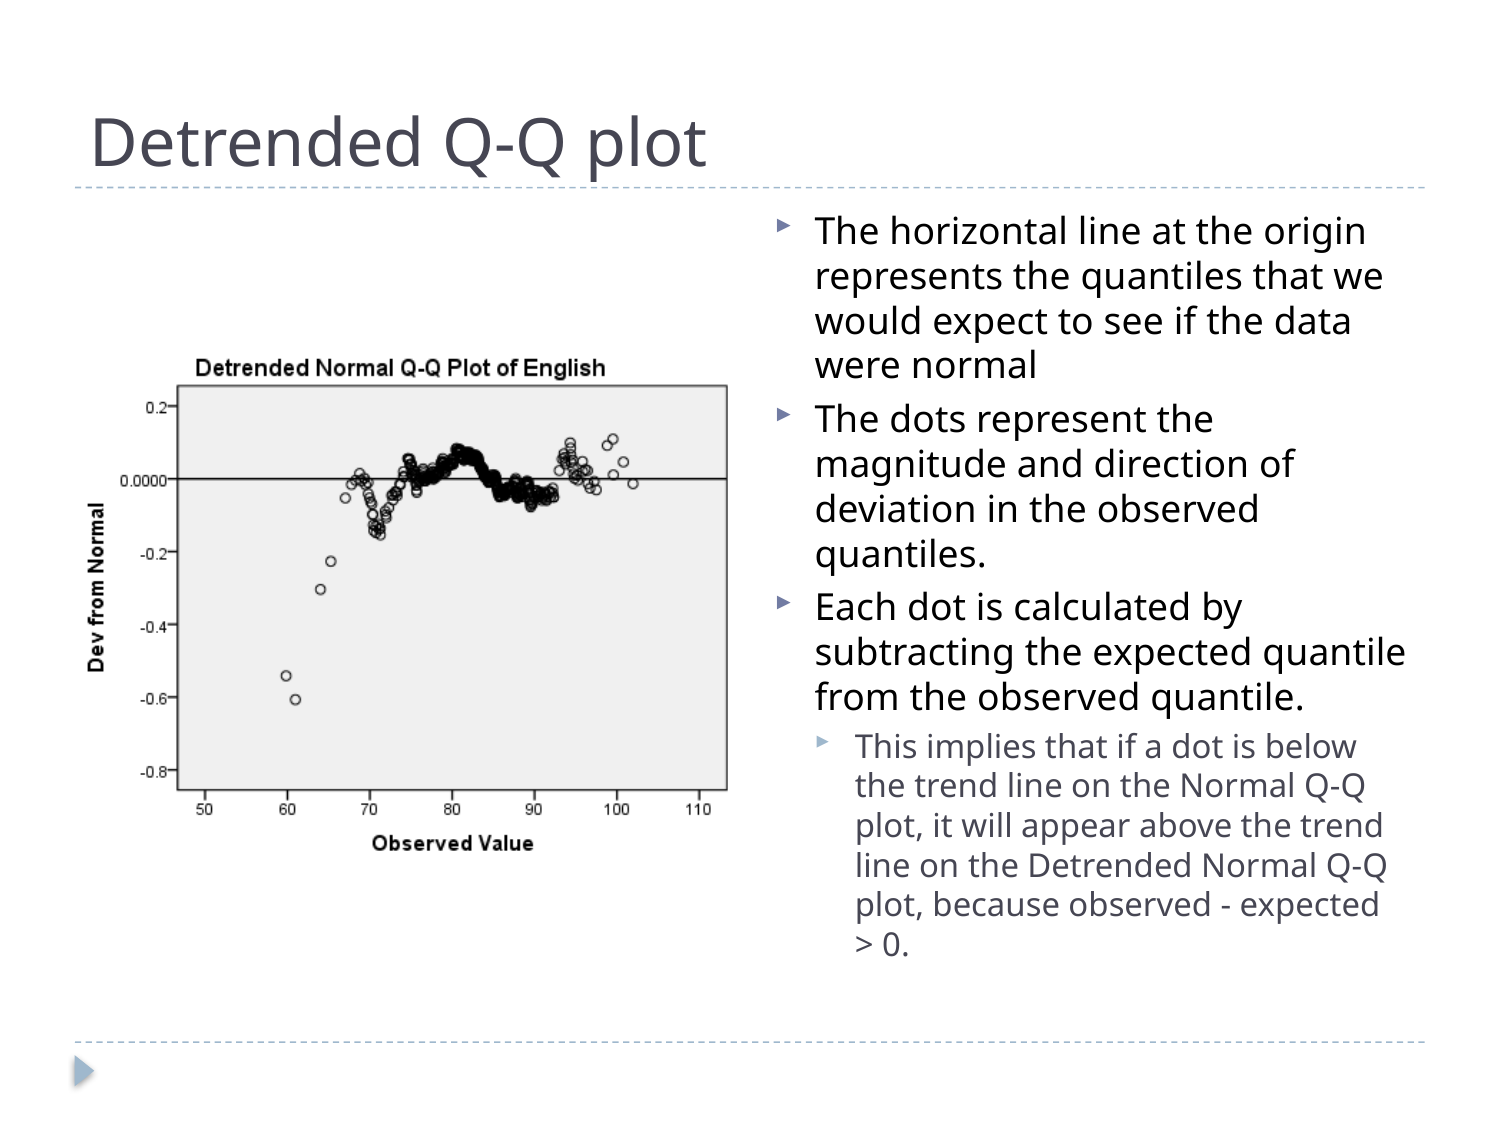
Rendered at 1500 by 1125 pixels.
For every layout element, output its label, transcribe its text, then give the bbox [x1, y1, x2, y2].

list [74, 349, 739, 861]
list The horizontal line at the origin represents the quantiles that we would expect to see if the data were normal The dots represent the magnitude and direction of deviation in the observed quantiles. Each dot is calculated by subtracting the expected quantile from the observed quantile. This implies that if a dot is below the trend line on the Normal Q-Q plot, it will appear above the trend line on the Detrended Normal Q-Q plot, because observed - expected > 0. [759, 199, 1423, 1010]
title Detrended Q-Q plot [75, 37, 1425, 188]
